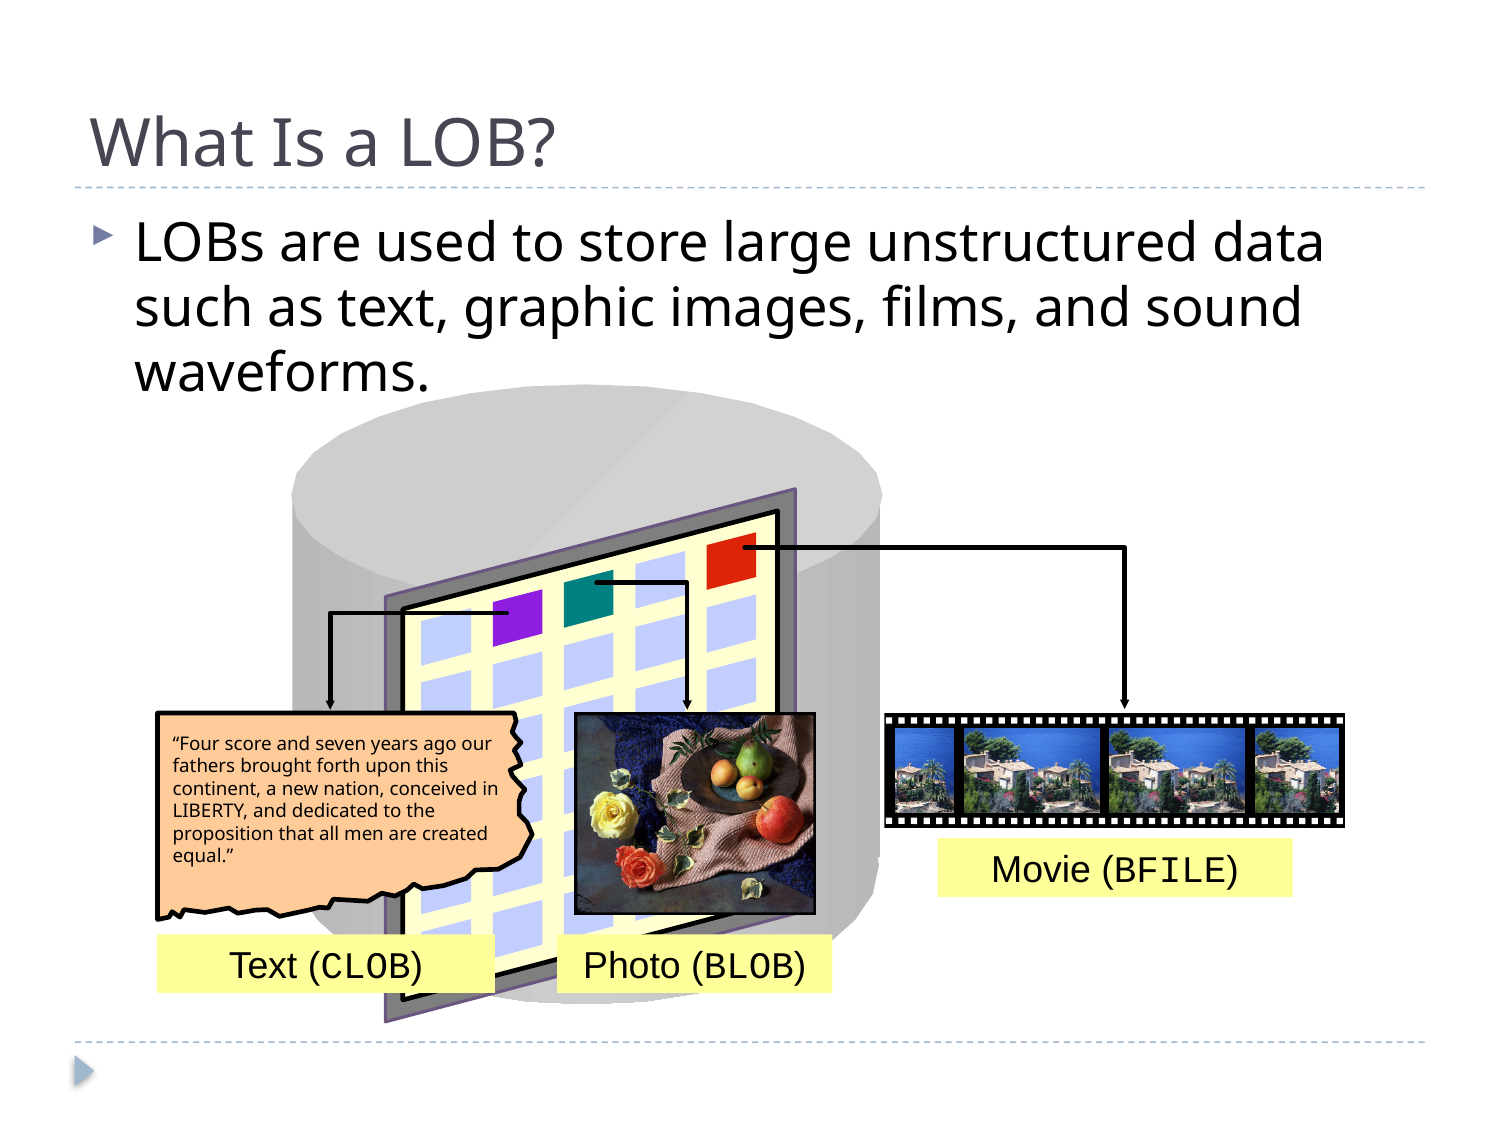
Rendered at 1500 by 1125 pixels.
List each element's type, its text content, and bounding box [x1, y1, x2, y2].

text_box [385, 1006, 796, 1023]
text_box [156, 547, 1346, 994]
list LOBs are used to store large unstructured data such as text, graphic images, films, and sound waveforms. [75, 200, 1425, 1006]
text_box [385, 488, 796, 547]
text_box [290, 384, 884, 547]
title What Is a LOB? [75, 24, 1425, 188]
